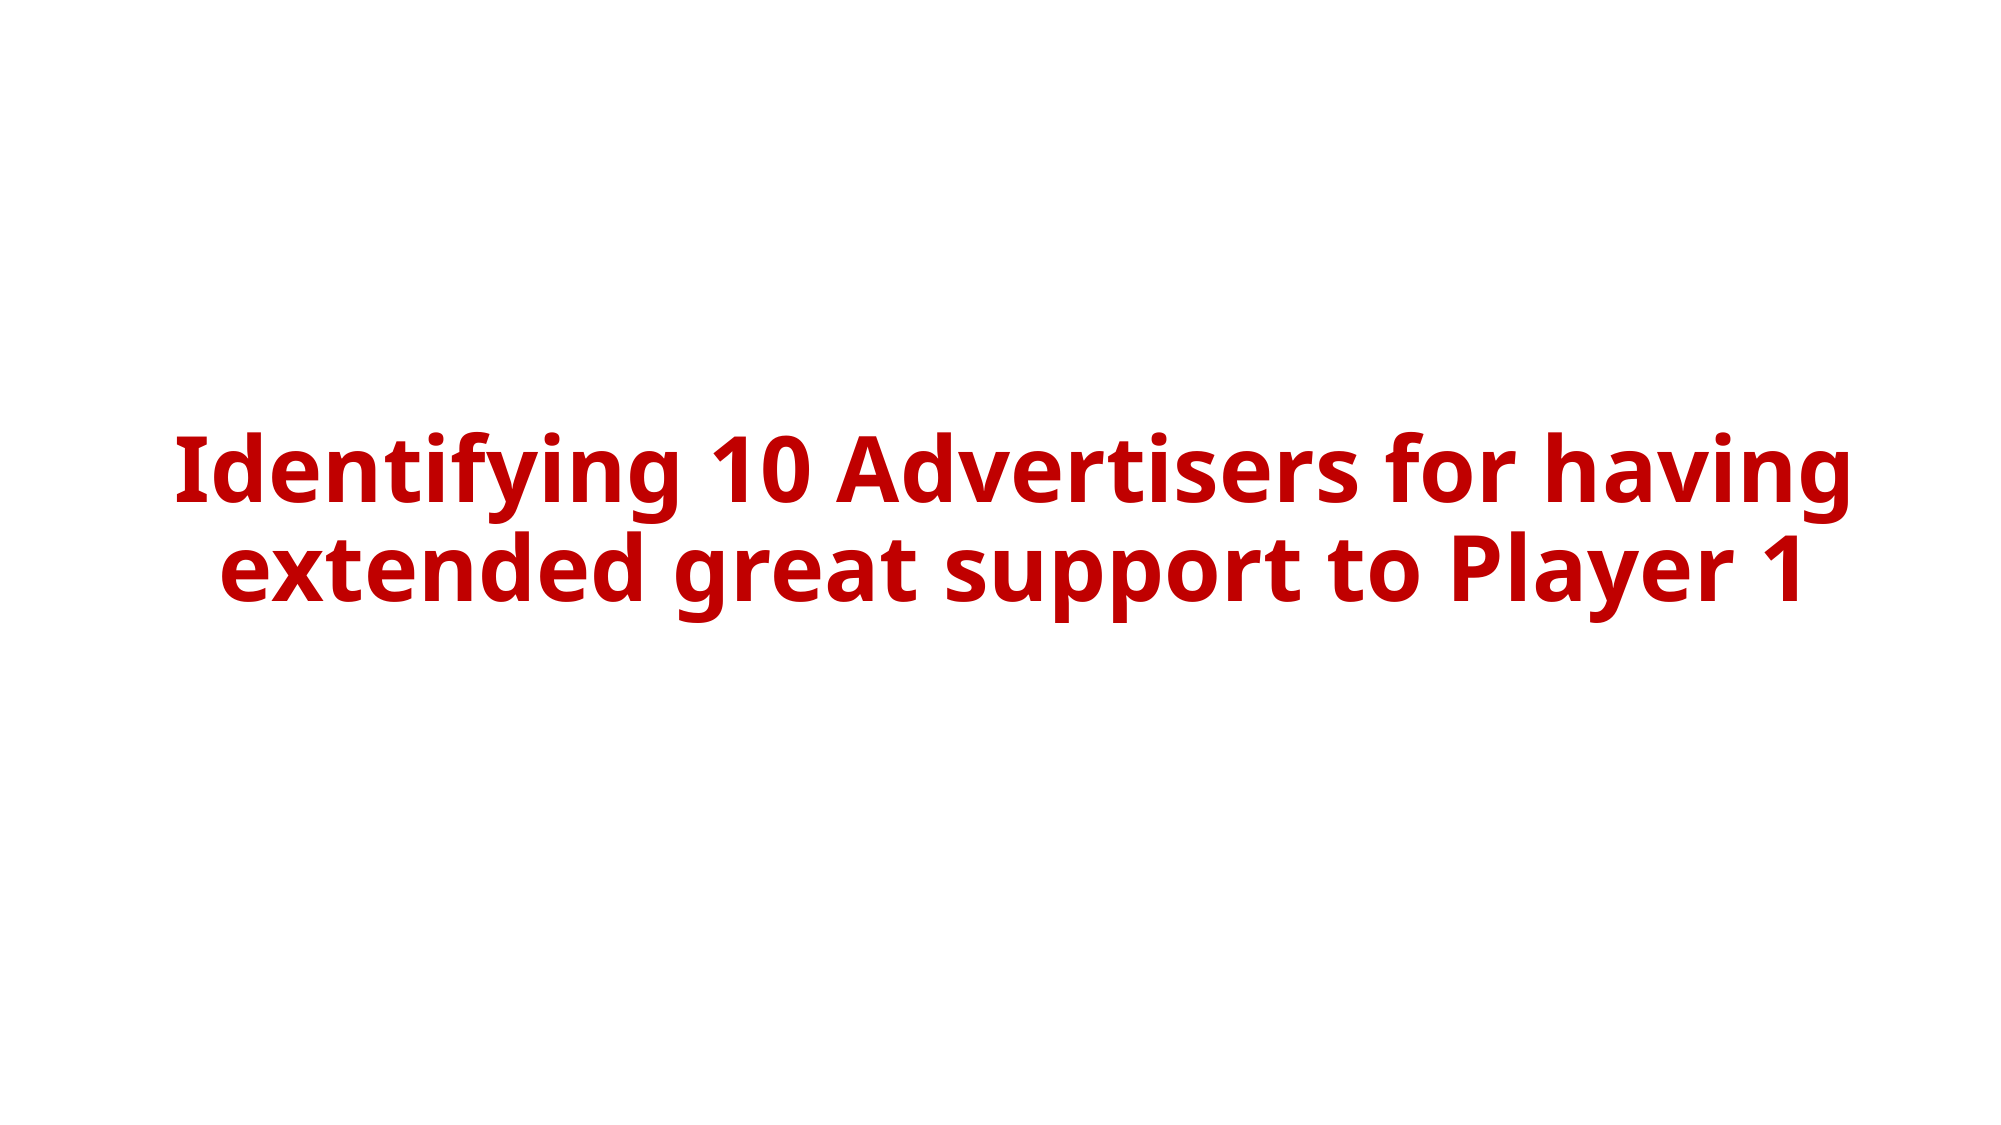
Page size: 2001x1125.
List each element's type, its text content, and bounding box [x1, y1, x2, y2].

title Identifying 10 Advertisers for having extended great support to Player 1 [145, 365, 1887, 740]
